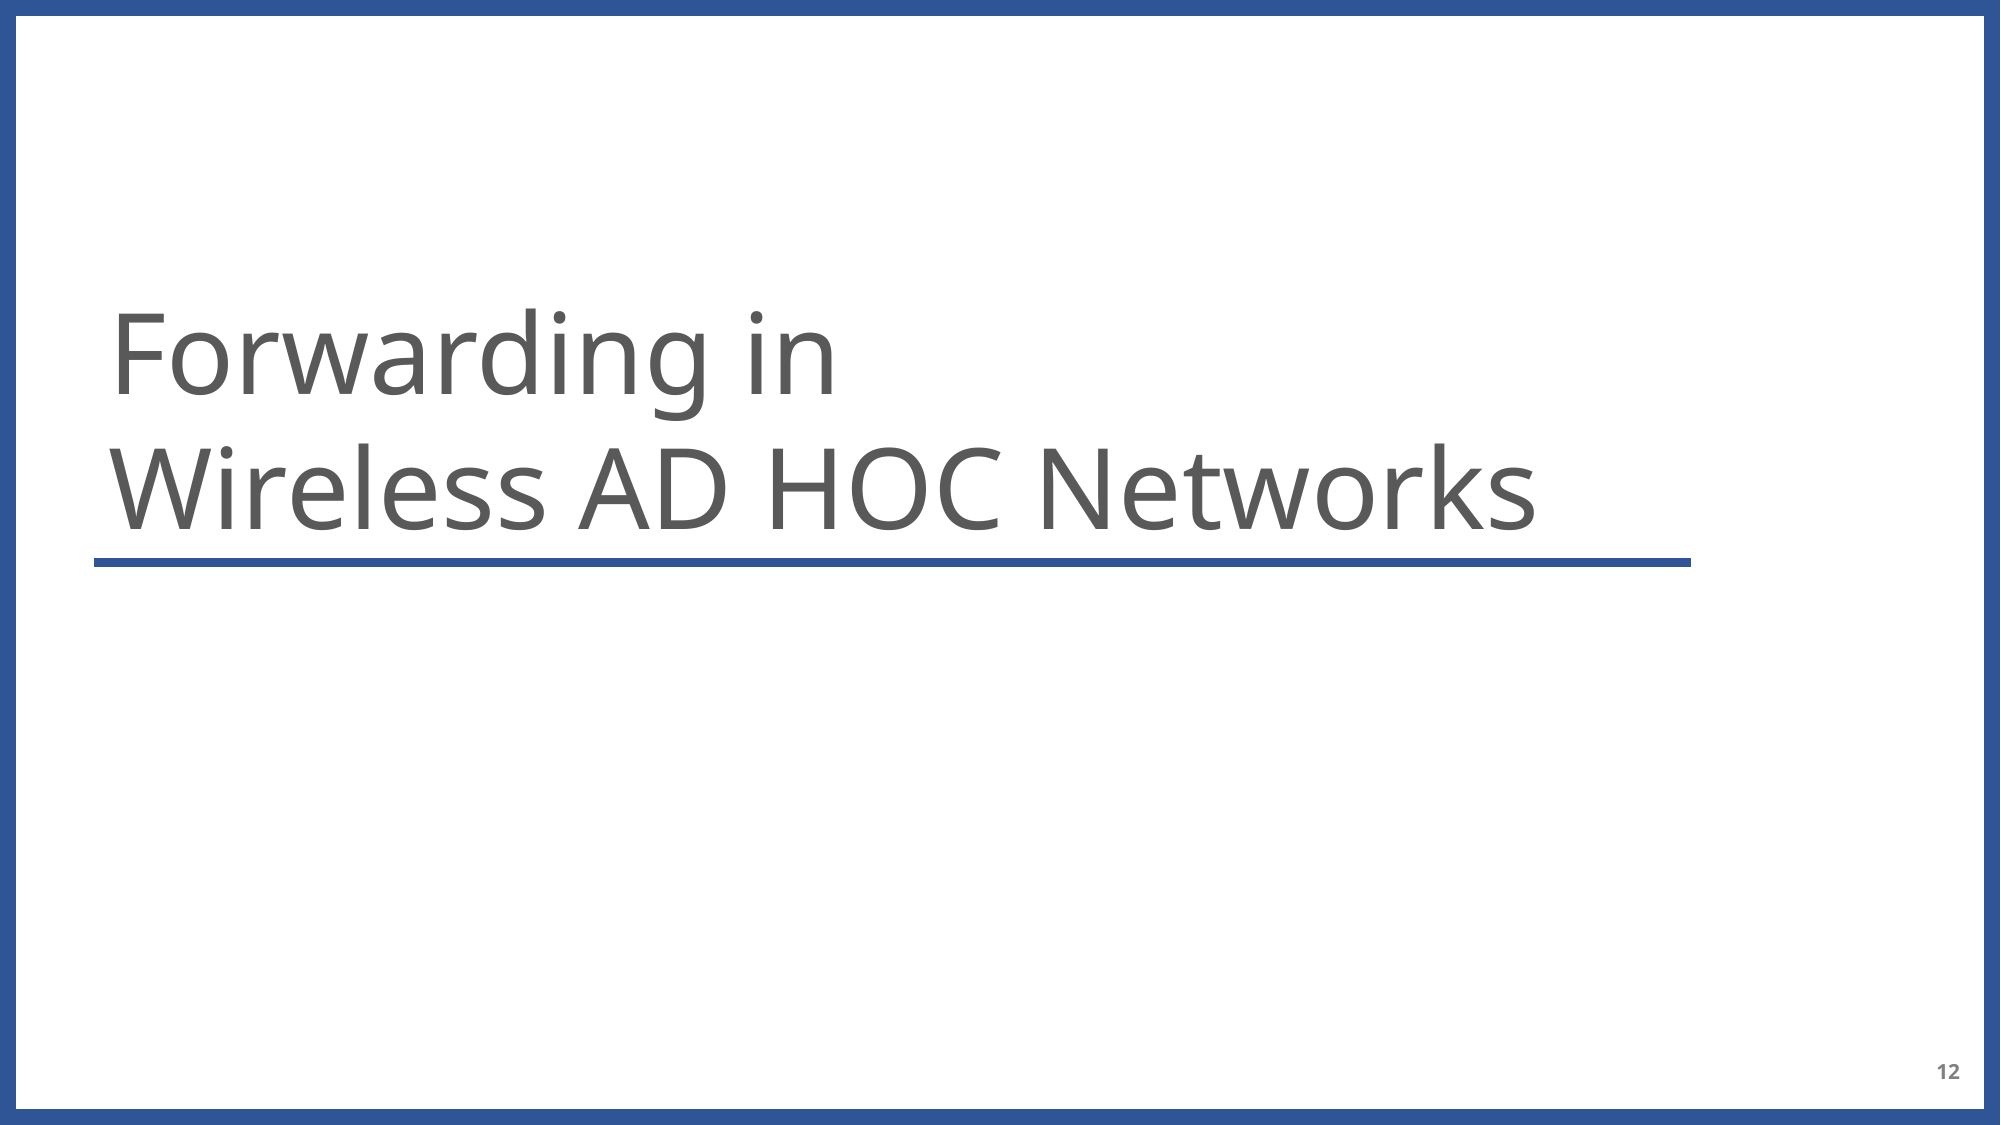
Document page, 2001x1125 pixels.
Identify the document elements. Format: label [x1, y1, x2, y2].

text_box [0, 0, 2000, 1125]
